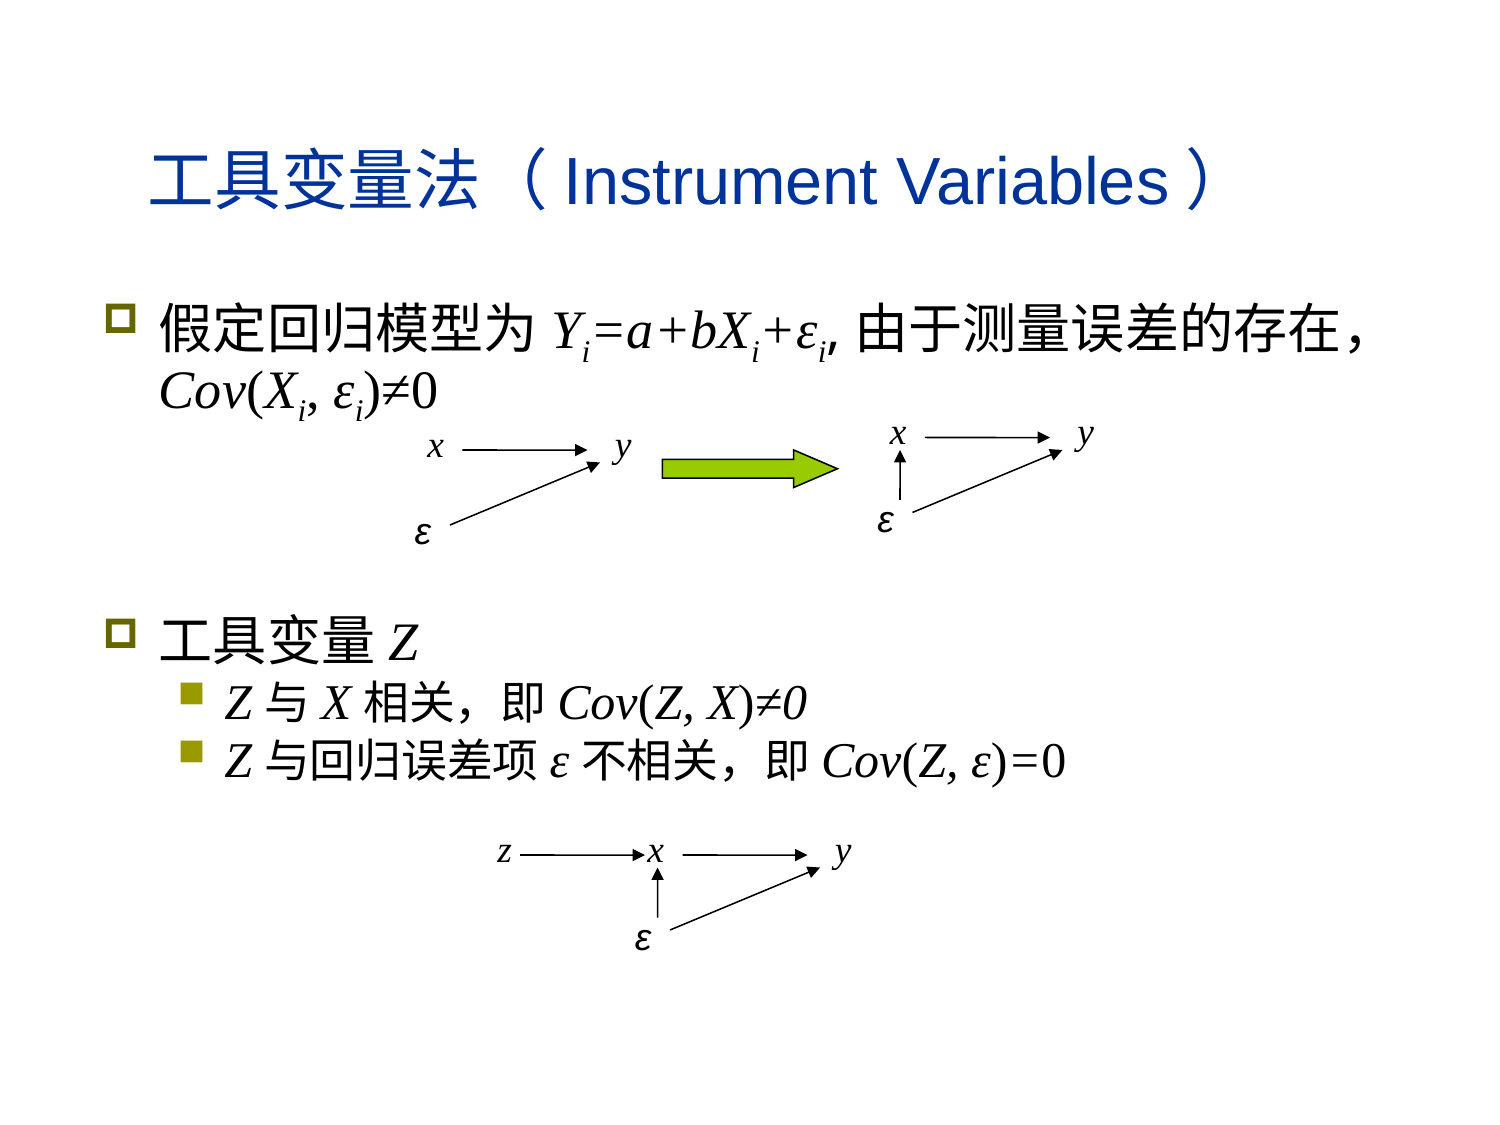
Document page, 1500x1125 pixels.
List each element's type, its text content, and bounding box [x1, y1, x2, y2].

text_box [662, 450, 838, 488]
text_box ε [862, 487, 950, 548]
text_box x [412, 412, 538, 473]
text_box [669, 866, 821, 931]
text_box y [600, 412, 725, 473]
text_box [912, 449, 1063, 513]
text_box [682, 848, 808, 862]
text_box x [632, 817, 758, 878]
text_box ε [620, 905, 708, 965]
text_box [449, 461, 601, 526]
text_box z [482, 817, 608, 878]
text_box [893, 450, 907, 500]
text_box [924, 431, 1051, 444]
text_box [651, 867, 664, 918]
text_box y [820, 817, 946, 878]
text_box y [1062, 399, 1188, 460]
text_box x [875, 399, 1000, 460]
title 工具变量法（Instrument Variables） [62, 37, 1338, 226]
text_box [520, 848, 646, 862]
text_box ε [399, 499, 488, 560]
text_box [462, 443, 588, 457]
list 假定回归模型为Yi=a+bXi+εi,由于测量误差的存在，Cov(Xi, εi)≠0 工具变量Z Z与X相关，即Cov(Z, X)≠0 Z与回归误差项ε不相关，即Cov(Z, ε)=0 [87, 294, 1438, 1038]
